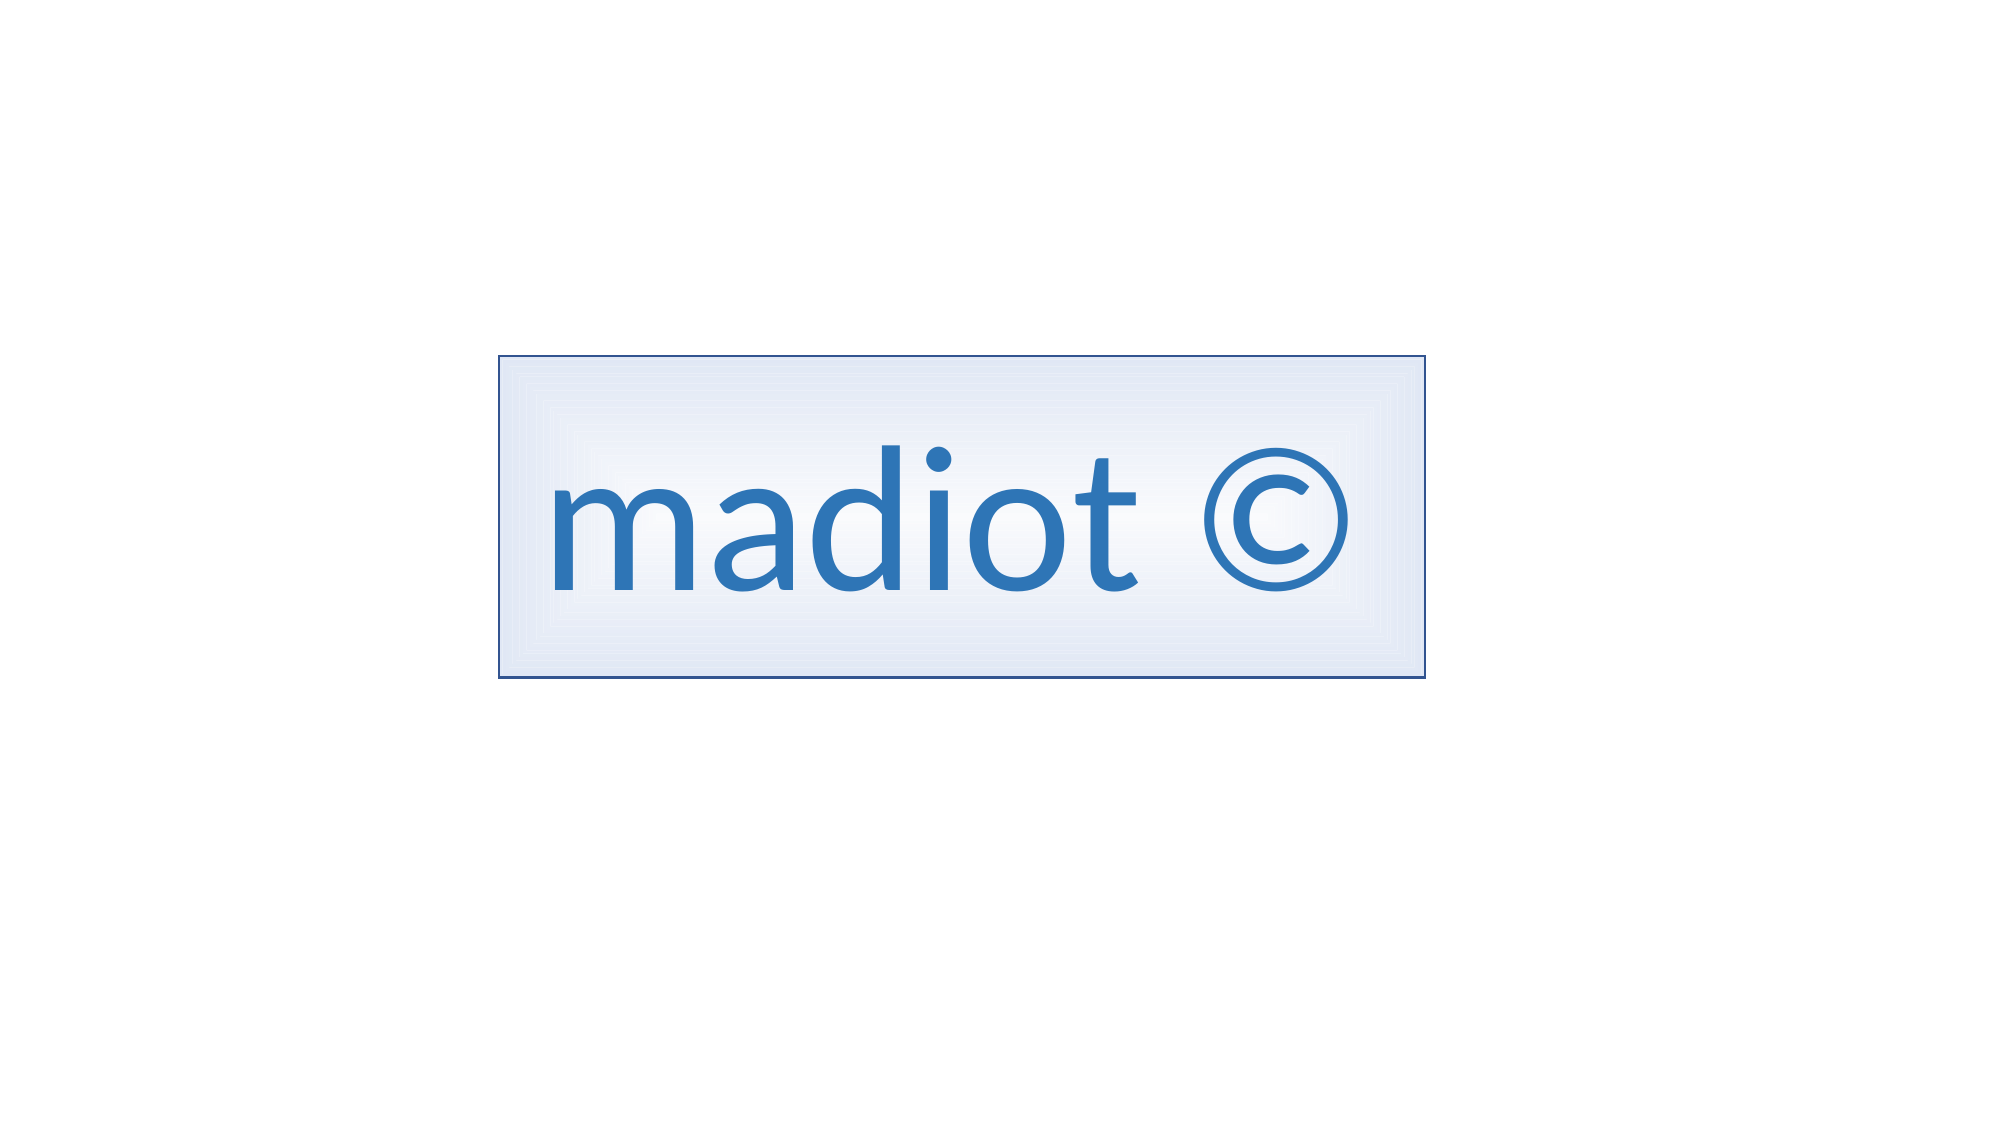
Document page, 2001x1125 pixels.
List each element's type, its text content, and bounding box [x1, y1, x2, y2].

text_box madiot © [523, 375, 1381, 640]
text_box [498, 355, 1426, 679]
